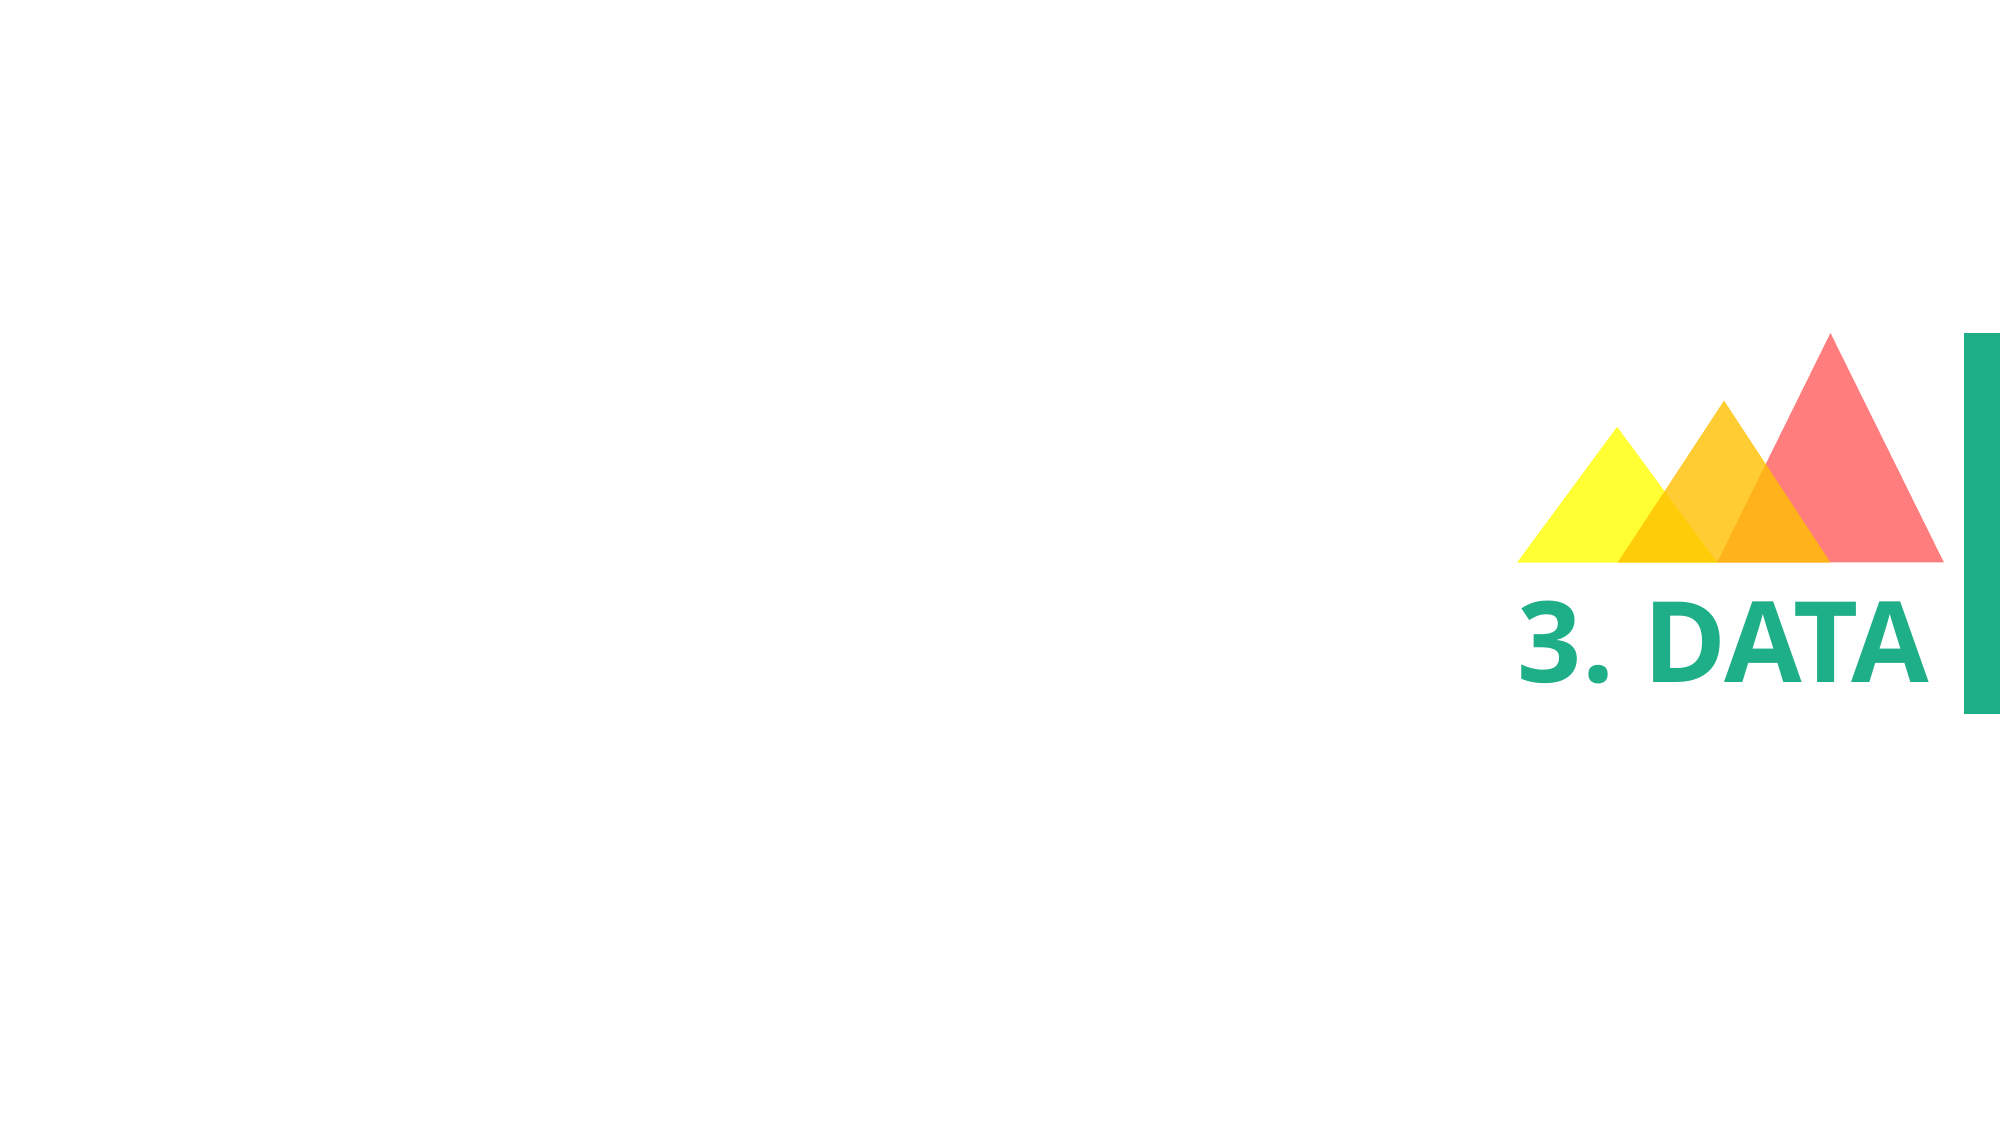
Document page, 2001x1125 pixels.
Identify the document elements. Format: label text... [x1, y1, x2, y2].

list 3. DATA [416, 562, 1944, 714]
